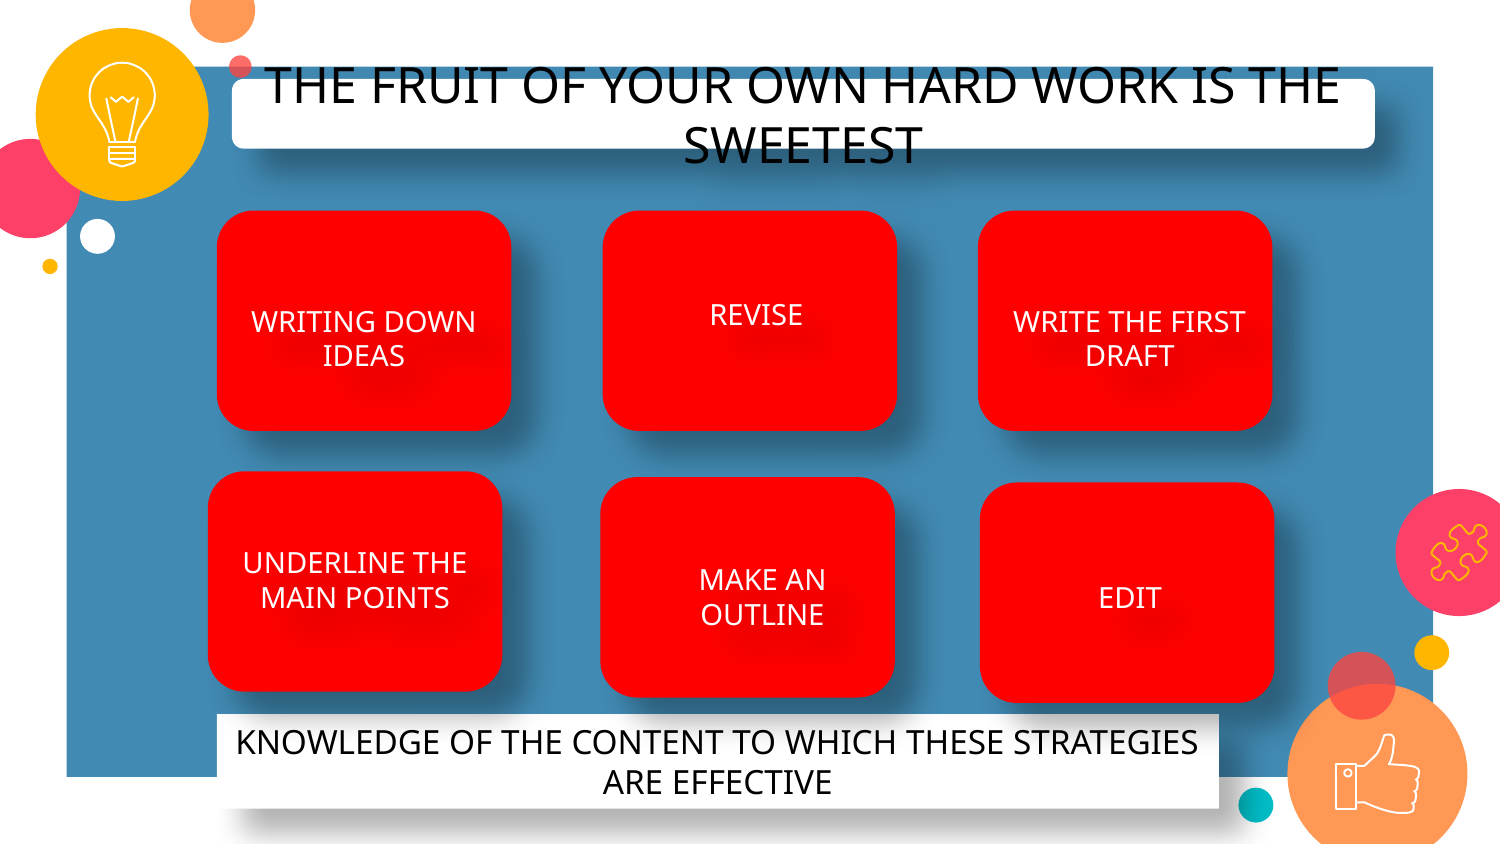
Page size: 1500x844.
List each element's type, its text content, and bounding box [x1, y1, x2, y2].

text_box THE FRUIT OF YOUR OWN HARD WORK IS THE SWEETEST [229, 76, 1377, 151]
text_box KNOWLEDGE OF THE CONTENT TO WHICH THESE STRATEGIES ARE EFFECTIVE [216, 714, 1219, 809]
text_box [977, 210, 1273, 432]
text_box [977, 480, 1277, 706]
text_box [602, 210, 898, 432]
text_box EDIT [1075, 572, 1185, 622]
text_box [216, 210, 512, 432]
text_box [600, 476, 896, 698]
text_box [207, 470, 503, 692]
